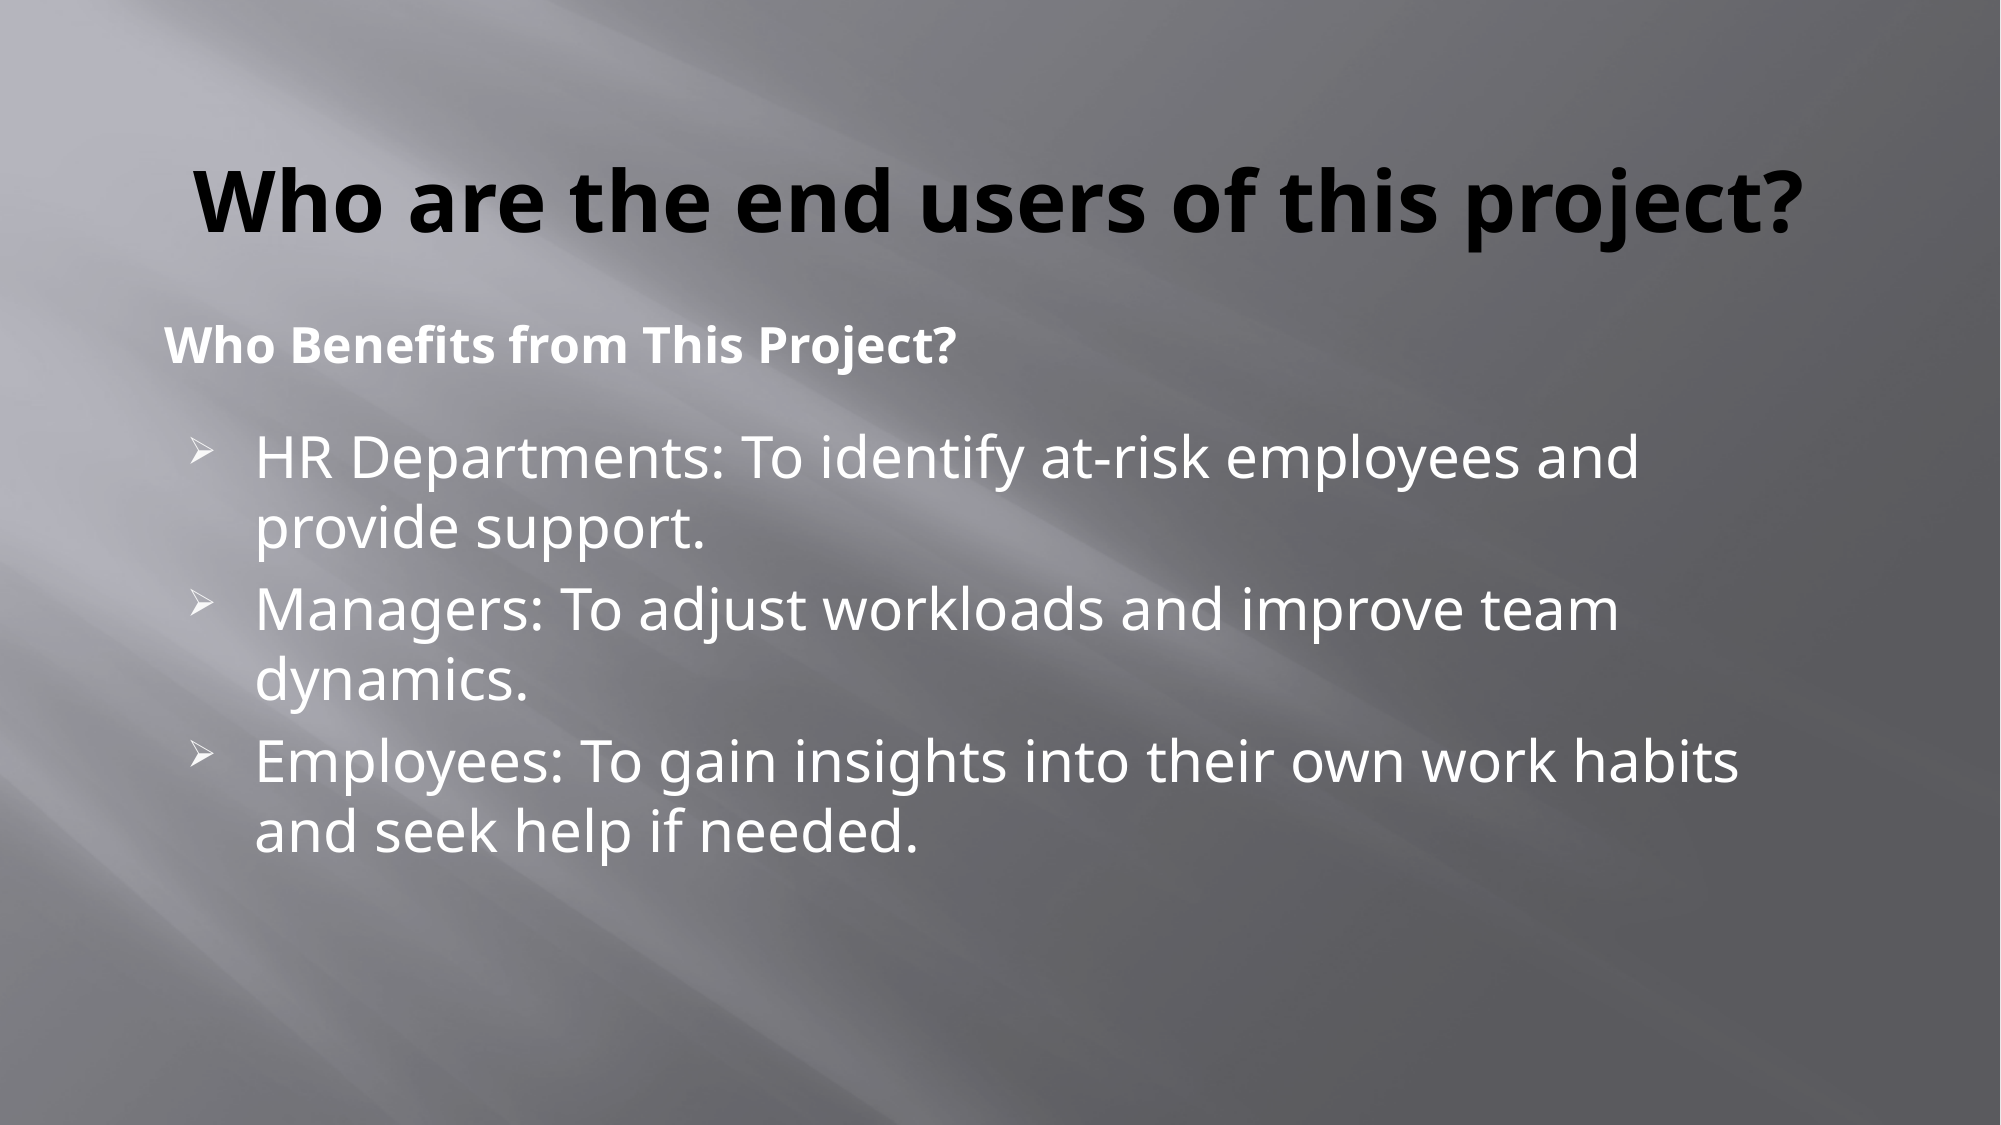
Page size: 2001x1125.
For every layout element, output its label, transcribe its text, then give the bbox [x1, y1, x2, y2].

list Who Benefits from This Project? HR Departments: To identify at-risk employees and provide support. Managers: To adjust workloads and improve team dynamics. Employees: To gain insights into their own work habits and seek help if needed. [149, 306, 1850, 950]
title Who are the end users of this project? [149, 101, 1851, 296]
